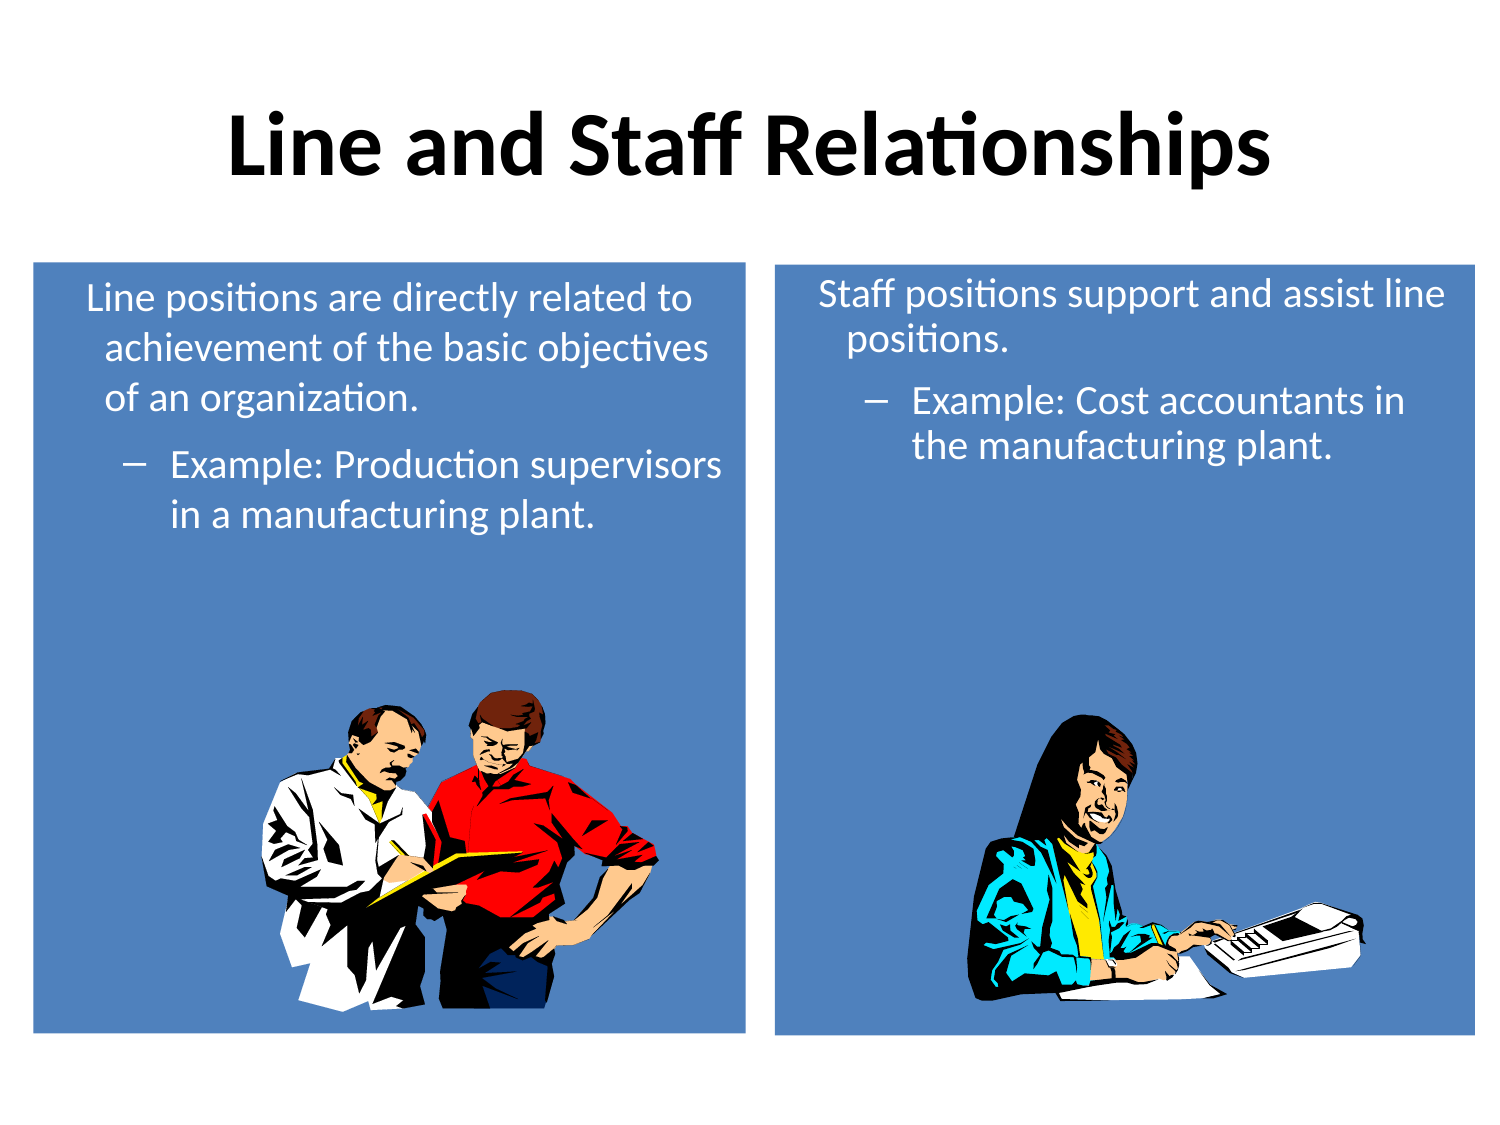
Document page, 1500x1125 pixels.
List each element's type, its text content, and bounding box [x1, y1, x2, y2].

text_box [258, 687, 679, 1016]
list Staff positions support and assist line positions. Example: Cost accountants in the manufacturing plant. [774, 264, 1475, 1036]
list Line positions are directly related to achievement of the basic objectives of an organization. Example: Production supervisors in a manufacturing plant. [33, 262, 746, 1034]
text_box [953, 712, 1380, 1016]
title Line and Staff Relationships [75, 45, 1425, 233]
